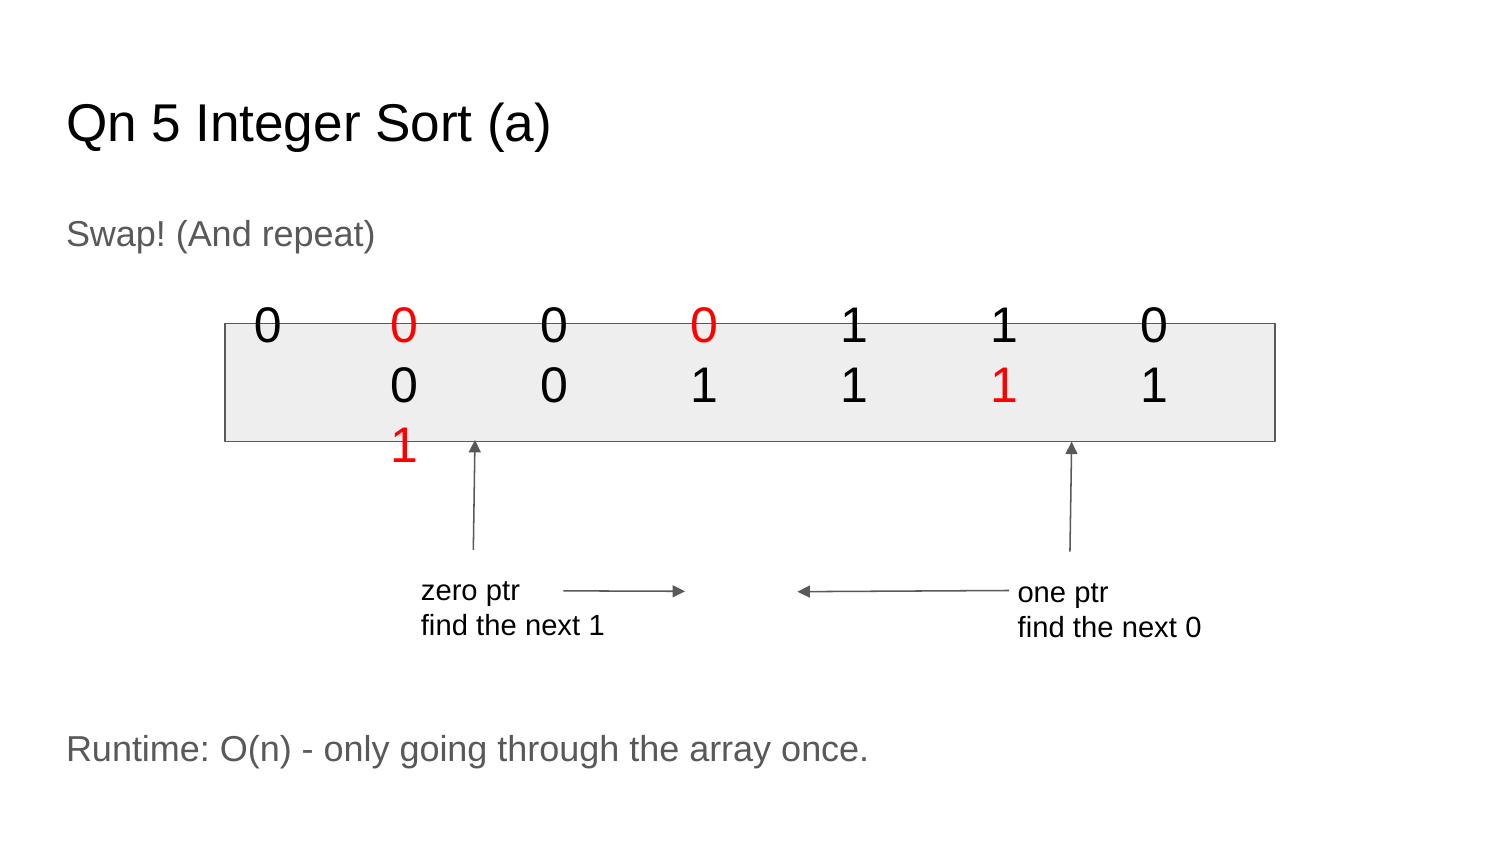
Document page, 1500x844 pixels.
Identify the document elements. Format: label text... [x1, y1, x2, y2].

title Qn 5 Integer Sort (a) [51, 72, 1449, 167]
text_box 0 0 0 0 1 1 0 0 0 1 1 1 1 1 [224, 323, 1275, 442]
text_box zero ptr find the next 1 [405, 556, 622, 657]
text_box one ptr find the next 0 [1002, 558, 1321, 659]
list Swap! (And repeat) Runtime: O(n) - only going through the array once. [51, 189, 1449, 785]
